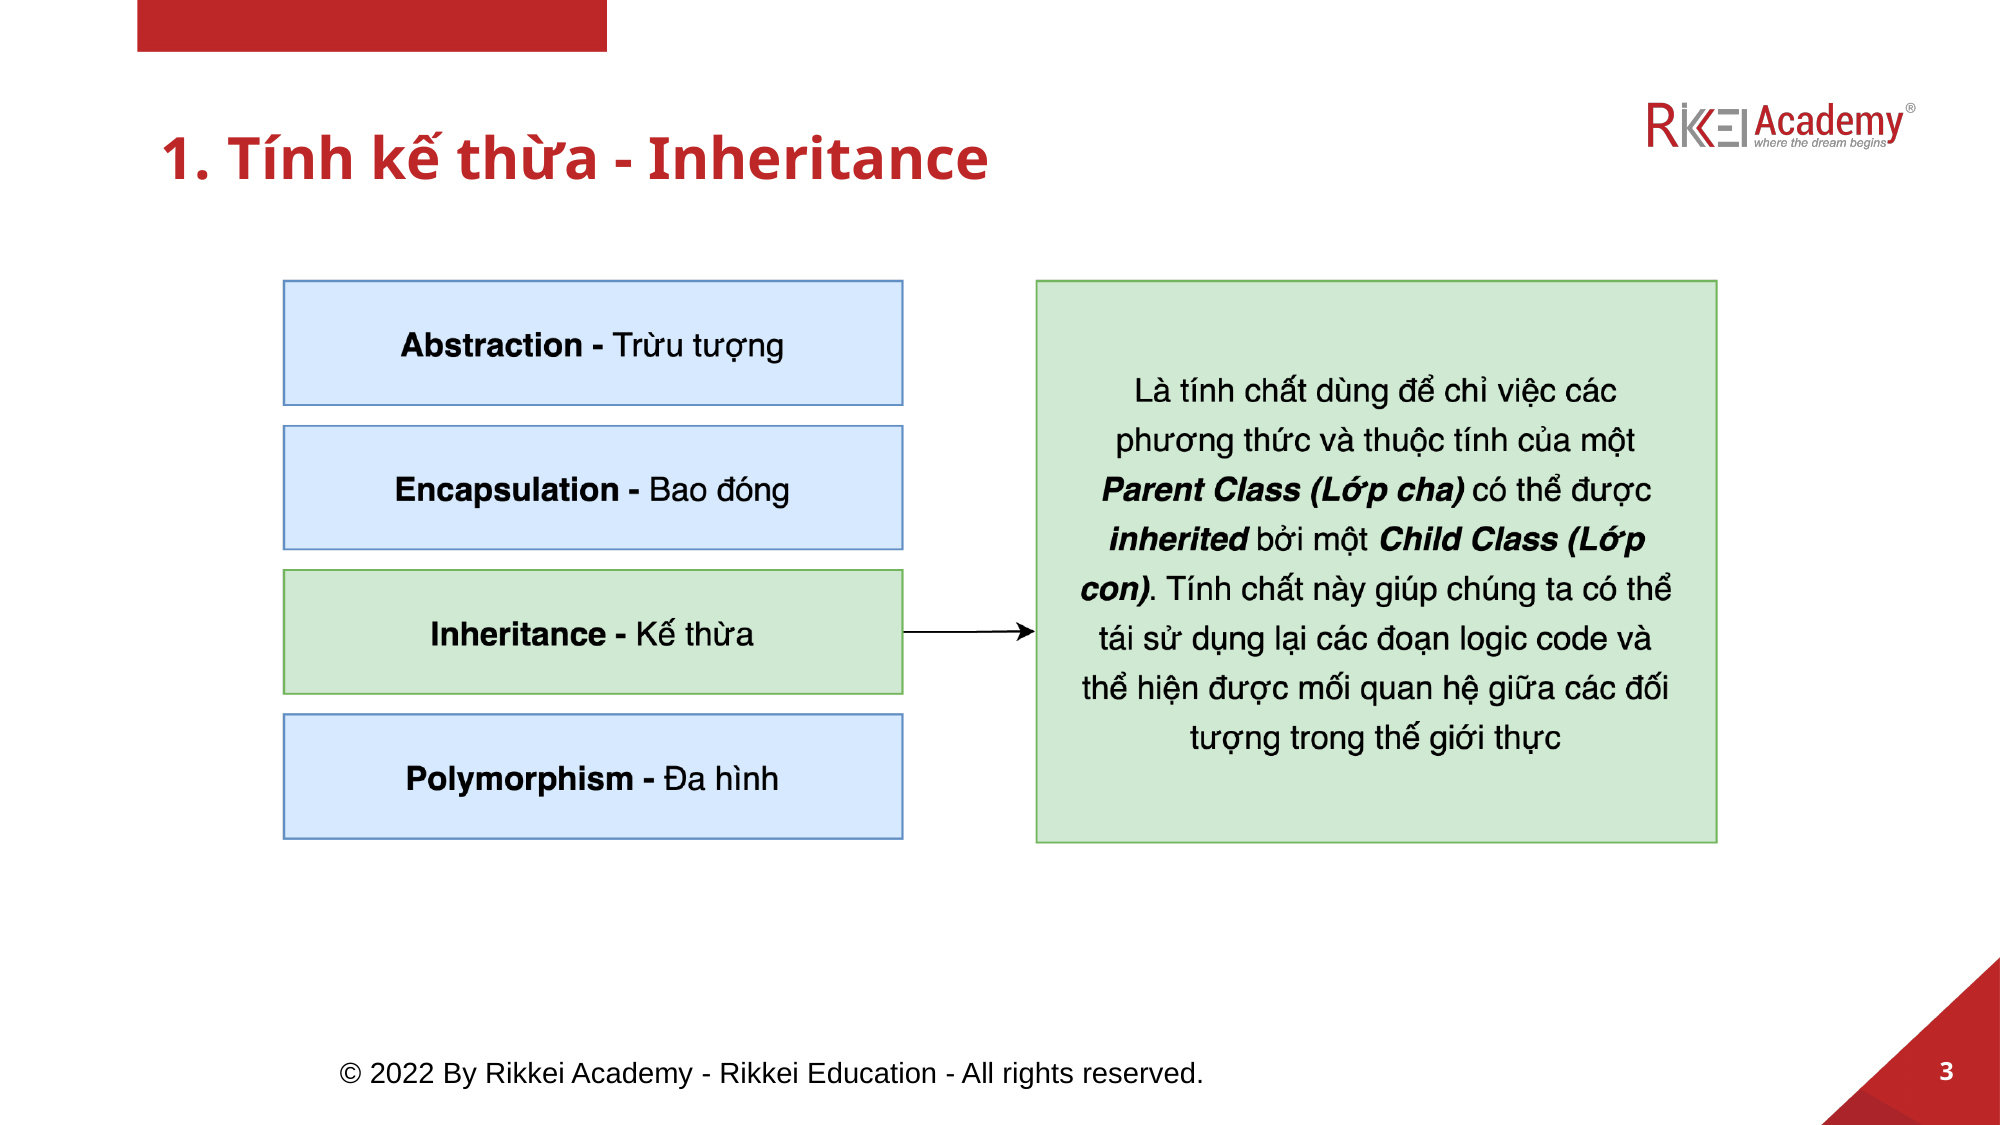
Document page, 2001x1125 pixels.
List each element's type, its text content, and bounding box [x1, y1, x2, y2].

picture [1623, 53, 1929, 203]
picture [262, 259, 1738, 866]
picture [137, 0, 607, 52]
title Tính kế thừa - Inheritance [137, 83, 1526, 239]
picture [1818, 957, 2000, 1125]
